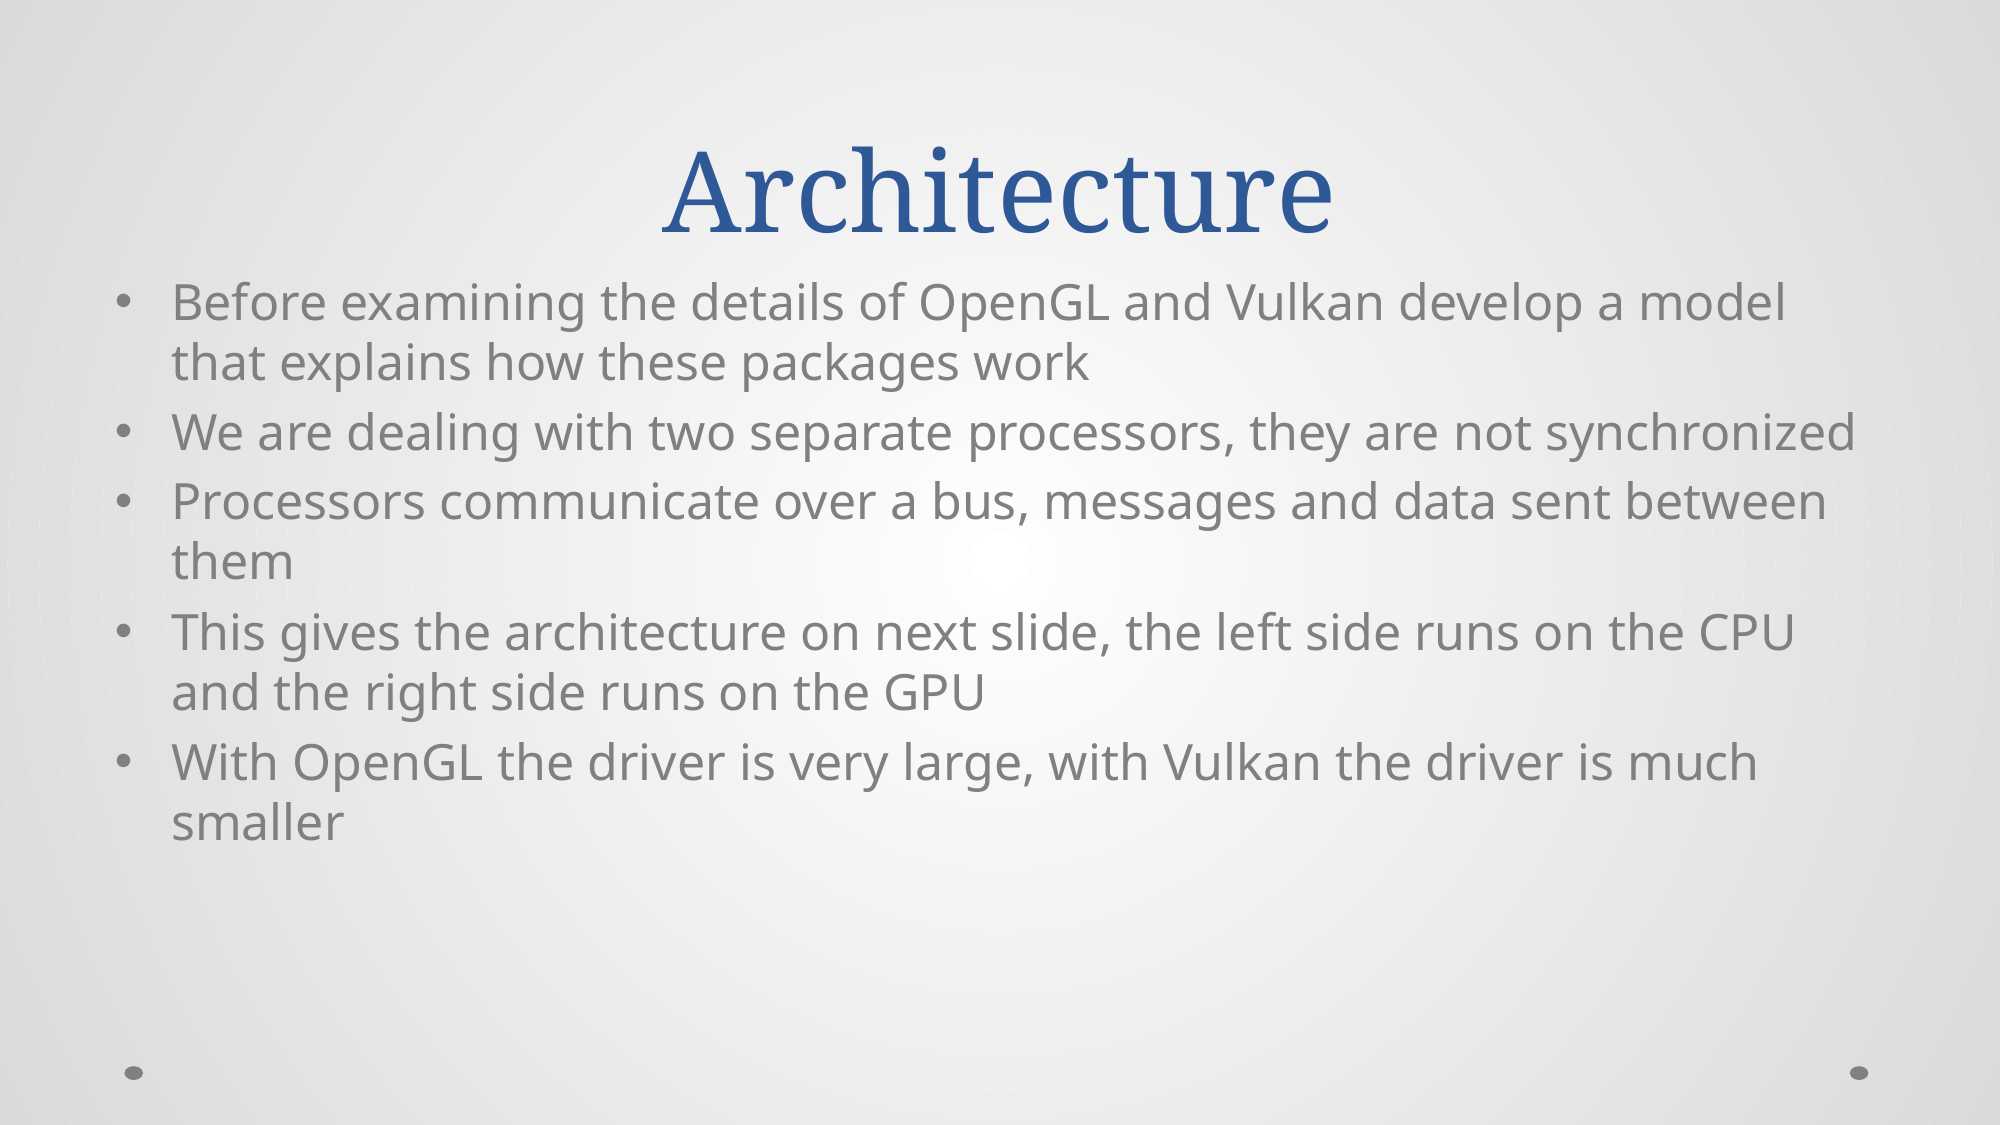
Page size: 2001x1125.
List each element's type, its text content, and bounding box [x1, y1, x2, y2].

list Before examining the details of OpenGL and Vulkan develop a model that explains how these packages work We are dealing with two separate processors, they are not synchronized Processors communicate over a bus, messages and data sent between them This gives the architecture on next slide, the left side runs on the CPU and the right side runs on the GPU With OpenGL the driver is very large, with Vulkan the driver is much smaller [99, 262, 1900, 1005]
title Architecture [99, 0, 1900, 262]
